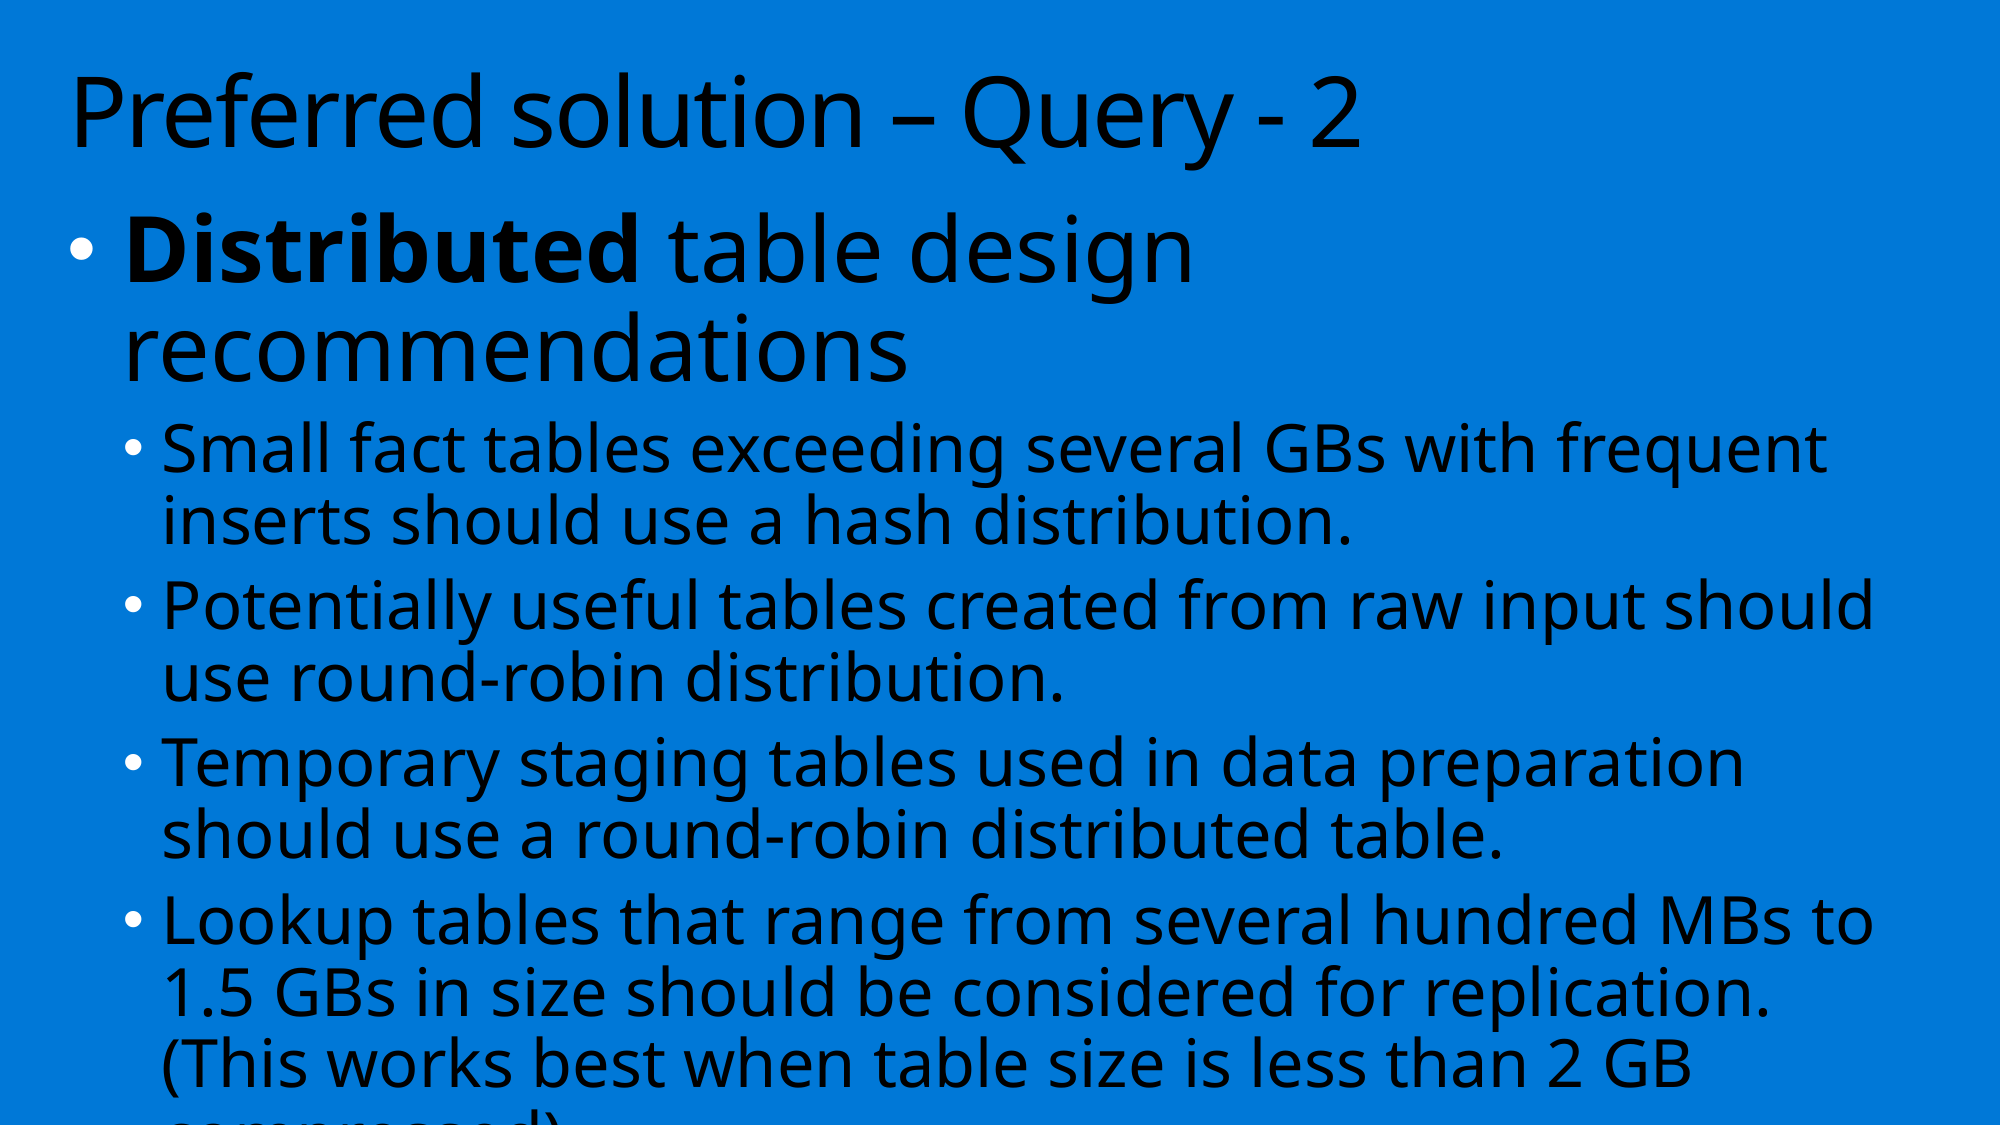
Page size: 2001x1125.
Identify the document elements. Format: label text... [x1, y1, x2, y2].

list Distributed table design recommendations Small fact tables exceeding several GBs with frequent inserts should use a hash distribution. Potentially useful tables created from raw input should use round-robin distribution. Temporary staging tables used in data preparation should use a round-robin distributed table. Lookup tables that range from several hundred MBs to 1.5 GBs in size should be considered for replication. (This works best when table size is less than 2 GB compressed) as [43, 188, 1956, 1125]
title Preferred solution – Query - 2 [44, 47, 1957, 196]
